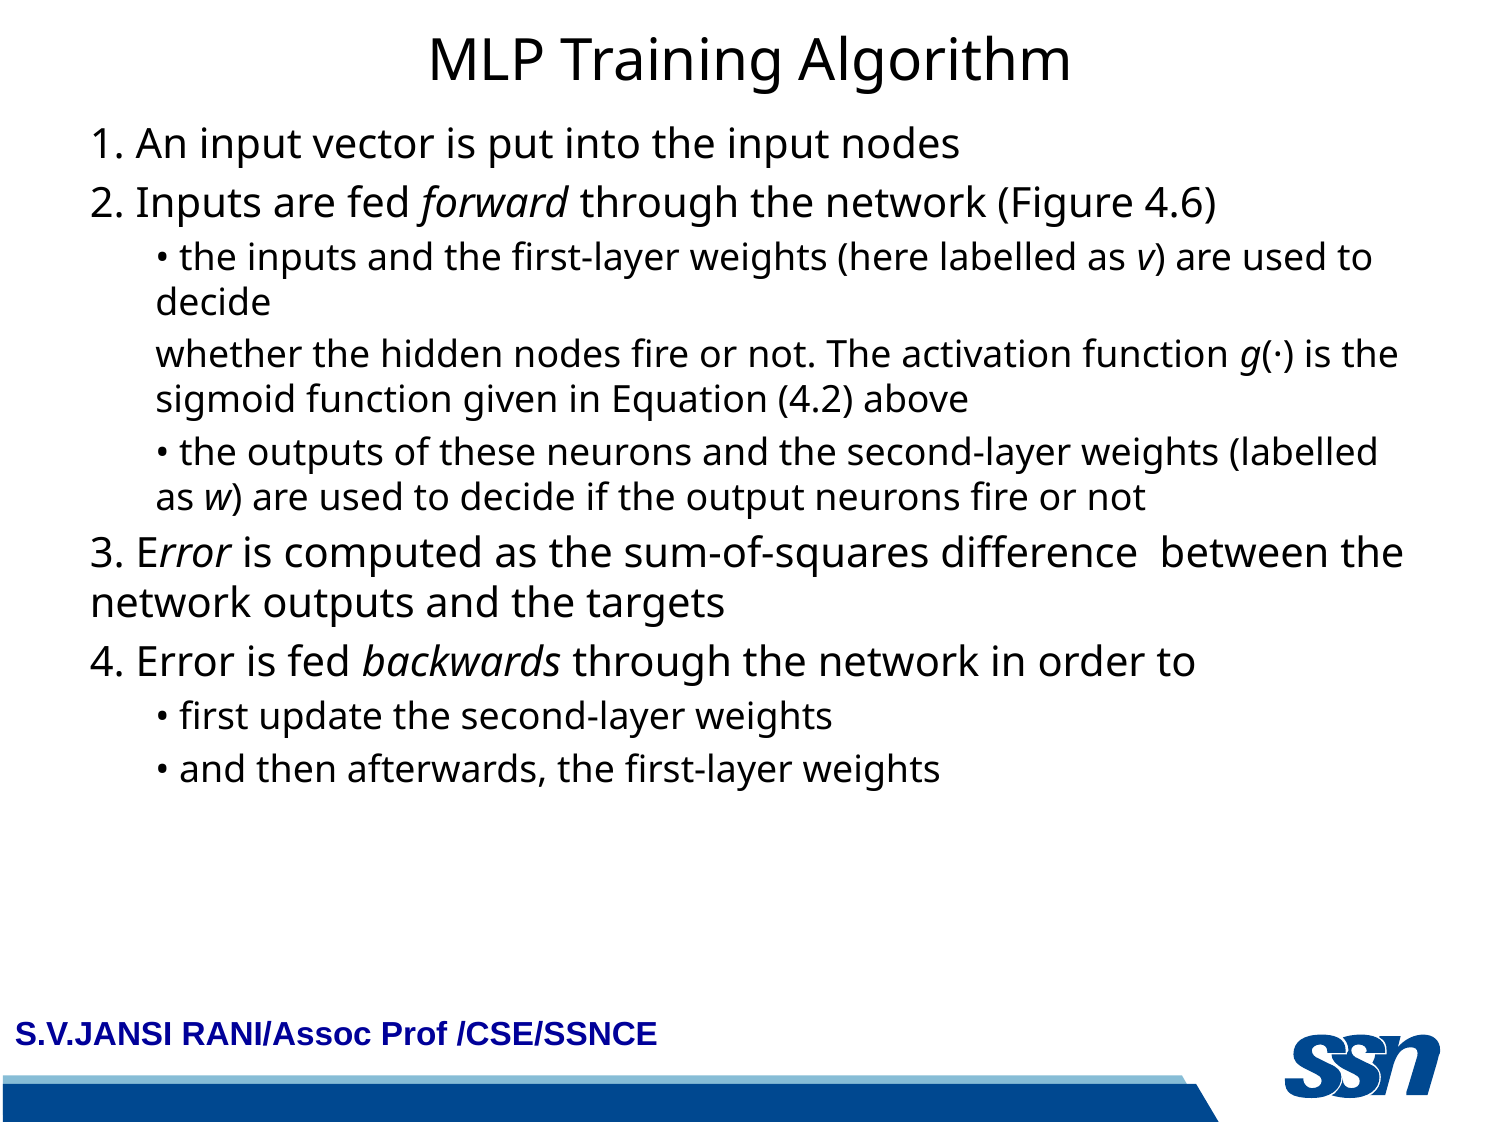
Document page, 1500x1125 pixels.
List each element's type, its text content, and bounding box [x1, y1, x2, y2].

title MLP Training Algorithm [74, 4, 1426, 109]
list 1. An input vector is put into the input nodes 2. Inputs are fed forward through the network (Figure 4.6) • the inputs and the first-layer weights (here labelled as v) are used to decide whether the hidden nodes fire or not. The activation function g(·) is the sigmoid function given in Equation (4.2) above • the outputs of these neurons and the second-layer weights (labelled as w) are used to decide if the output neurons fire or not 3. Error is computed as the sum-of-squares difference between the network outputs and the targets 4. Error is fed backwards through the network in order to • first update the second-layer weights • and then afterwards, the first-layer weights [74, 109, 1426, 1006]
